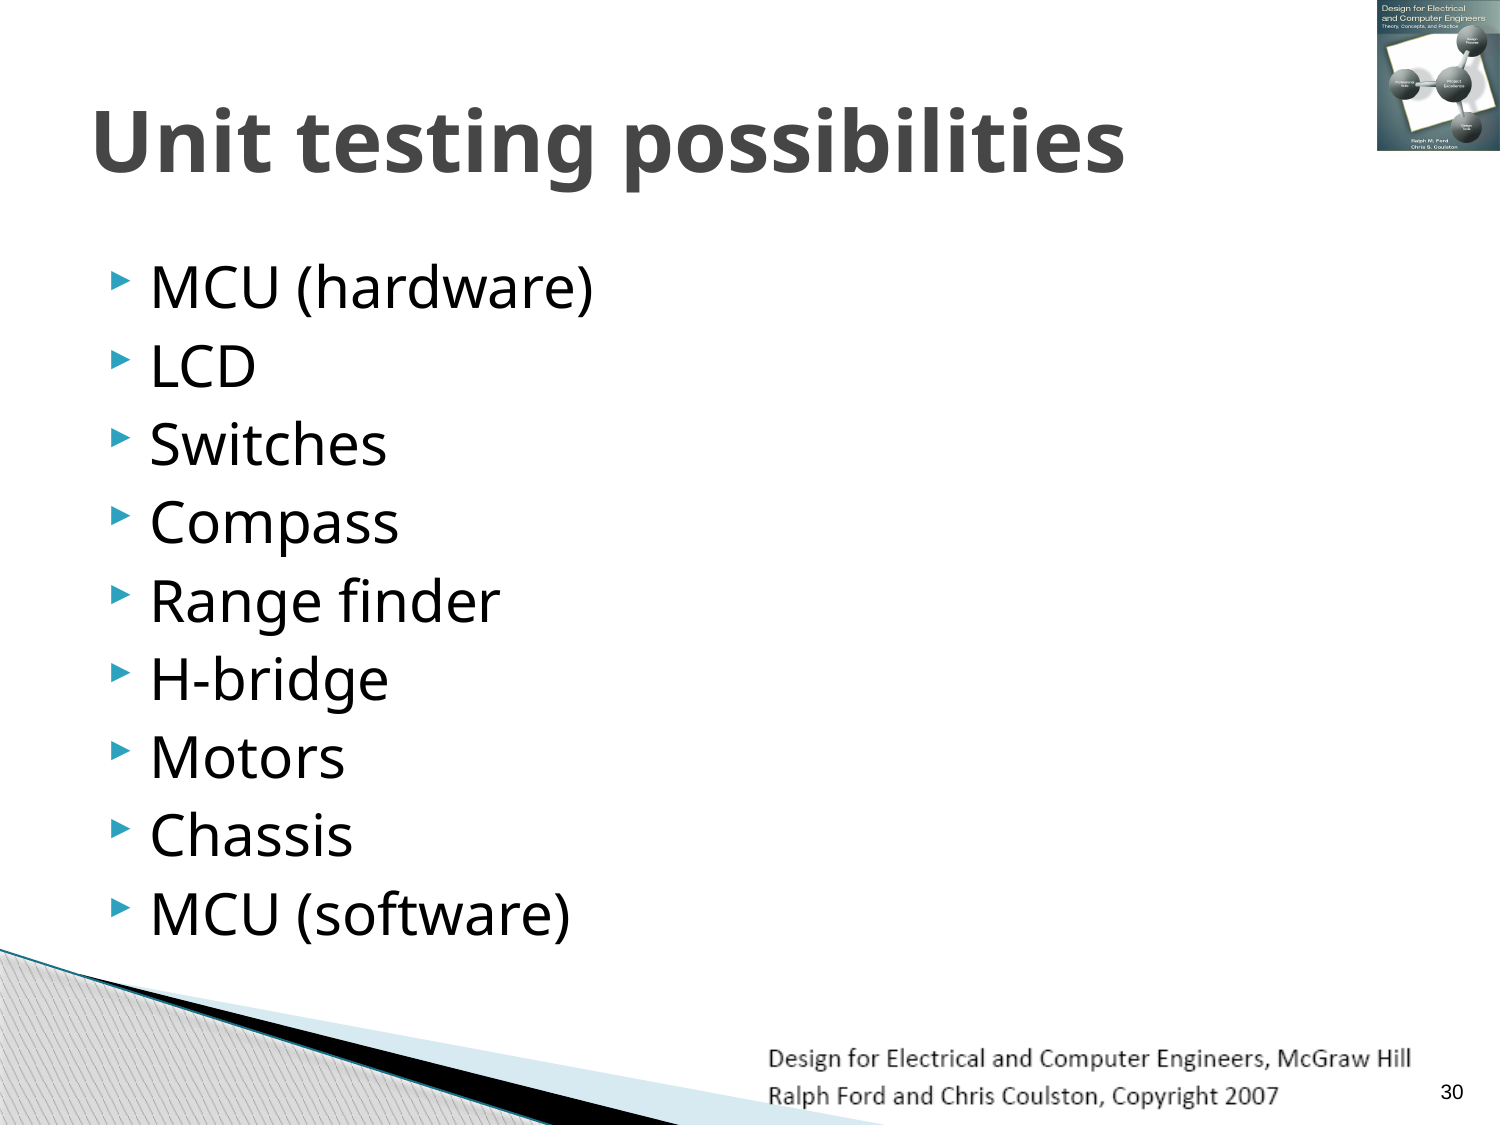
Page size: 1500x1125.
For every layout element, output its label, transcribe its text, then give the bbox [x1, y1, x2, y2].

picture [760, 1039, 1425, 1125]
picture [1377, 0, 1500, 151]
list MCU (hardware) LCD Switches Compass Range finder H-bridge Motors Chassis MCU (software) [74, 242, 1426, 986]
title Unit testing possibilities [75, 45, 1425, 233]
slide_number 30 [1418, 1051, 1479, 1112]
